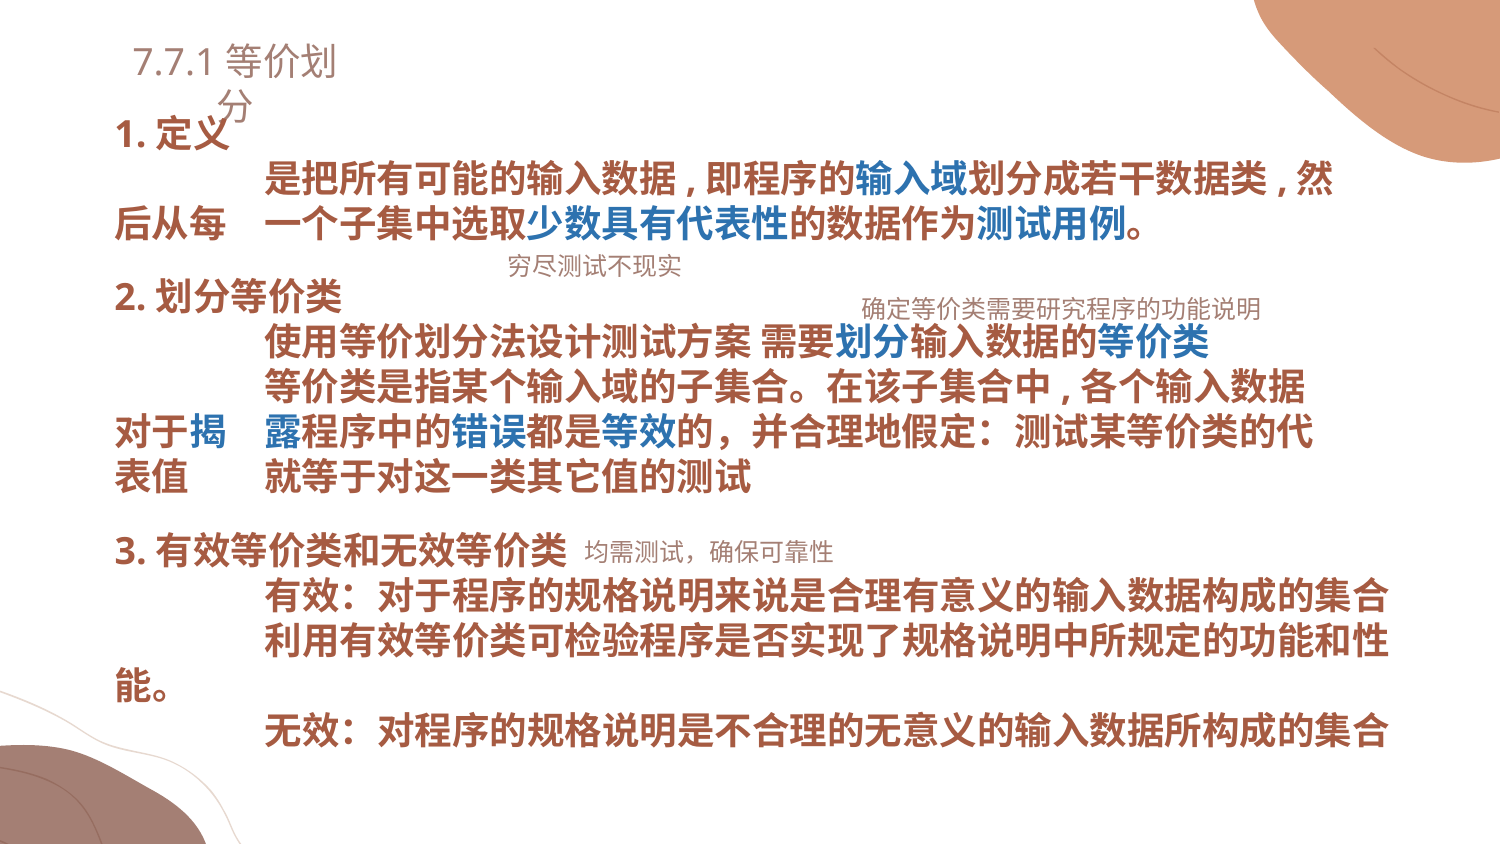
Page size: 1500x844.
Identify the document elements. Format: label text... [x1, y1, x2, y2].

text_box 穷尽测试不现实 [435, 242, 755, 288]
text_box 3.有效等价类和无效等价类 有效：对于程序的规格说明来说是合理有意义的输入数据构成的集合 利用有效等价类可检验程序是否实现了规格说明中所规定的功能和性能。 无效：对程序的规格说明是不合理的无意义的输入数据所构成的集合 [99, 519, 1411, 759]
text_box 1.定义 是把所有可能的输入数据,即程序的输入域划分成若干数据类,然后从每 一个子集中选取少数具有代表性的数据作为测试用例。 [99, 102, 1373, 253]
text_box 2.划分等价类 使用等价划分法设计测试方案 需要划分输入数据的等价类 等价类是指某个输入域的子集合。在该子集合中,各个输入数据对于揭 露程序中的错误都是等效的，并合理地假定：测试某等价类的代表值 就等于对这一类其它值的测试 [99, 265, 1355, 506]
text_box 均需测试，确保可靠性 [487, 528, 932, 574]
text_box 7.7.1等价划分 [99, 30, 371, 102]
text_box 确定等价类需要研究程序的功能说明 [839, 285, 1284, 331]
